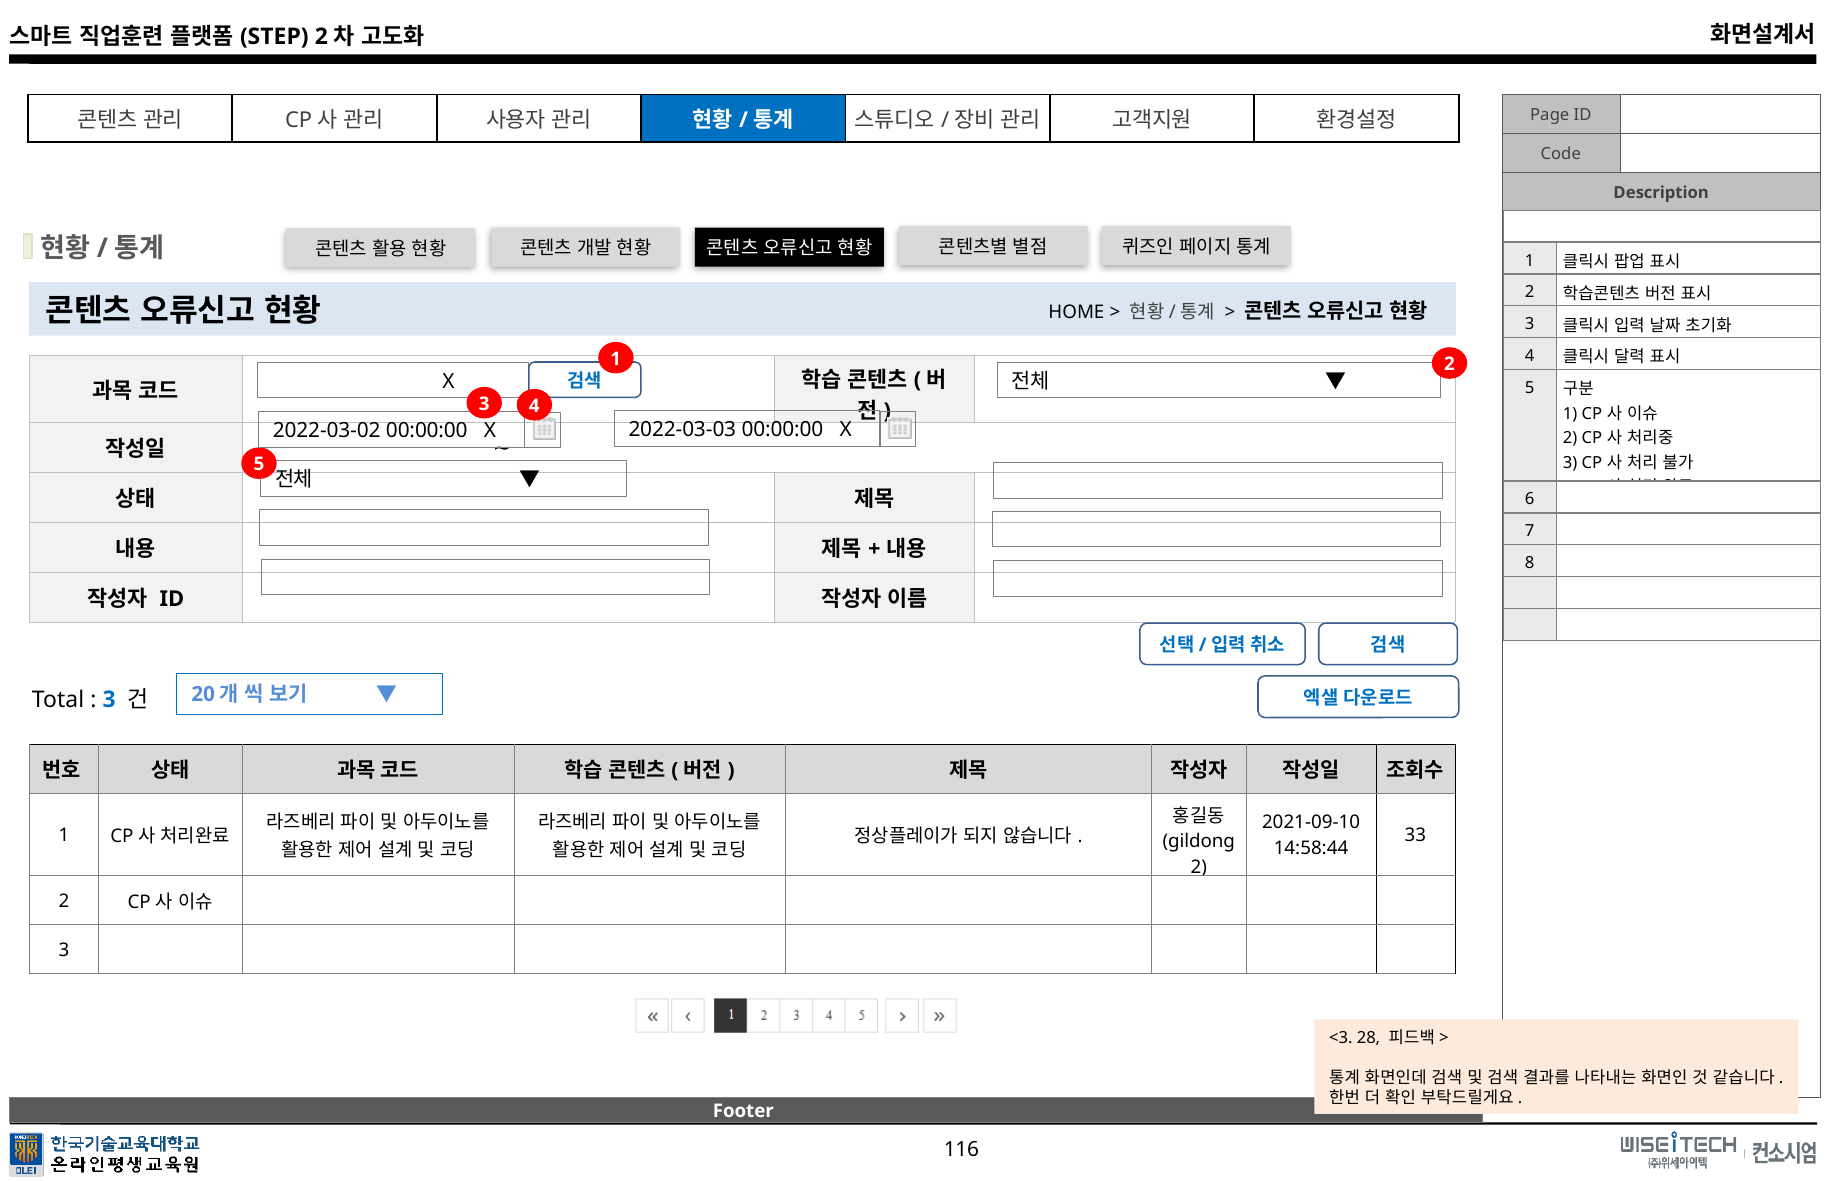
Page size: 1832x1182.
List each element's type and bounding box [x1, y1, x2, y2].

table_cell [1504, 482, 1556, 512]
text_box [991, 559, 1444, 598]
table_cell [30, 876, 98, 924]
table_cell [1504, 338, 1556, 369]
table_cell [786, 925, 1151, 973]
table_cell [30, 925, 98, 973]
table_cell [1247, 876, 1376, 924]
table_cell [243, 876, 514, 924]
picture [1612, 1125, 1821, 1178]
table_cell [30, 423, 242, 472]
table_cell [1557, 482, 1820, 512]
table_cell [243, 523, 774, 572]
table_cell [975, 573, 1455, 622]
table_header [30, 745, 98, 793]
table_cell [1504, 306, 1556, 337]
table_cell [243, 925, 514, 973]
table_cell [243, 573, 774, 622]
table_header [1504, 211, 1820, 241]
text_box [1102, 226, 1292, 266]
table_cell [1557, 577, 1820, 608]
table_cell [1504, 275, 1556, 305]
text_box [175, 671, 444, 716]
table_cell [99, 925, 242, 973]
picture [531, 417, 556, 440]
table_cell [243, 473, 774, 522]
table_header [1152, 745, 1246, 793]
table_cell [1247, 794, 1376, 875]
table_cell [1557, 275, 1820, 305]
text_box [491, 227, 681, 267]
table_cell [1557, 338, 1820, 369]
table_cell [1504, 514, 1556, 544]
text_box [991, 461, 1444, 500]
text_box [990, 509, 1443, 549]
text_box [286, 228, 476, 268]
table_header [786, 745, 1151, 793]
picture [887, 416, 912, 440]
text_box [898, 226, 1088, 266]
table_cell [786, 876, 1151, 924]
table_cell [975, 523, 1455, 572]
table_header [550, 356, 774, 422]
table_cell [775, 523, 974, 572]
table_cell [1557, 243, 1820, 273]
table_header [1377, 745, 1455, 793]
text_box [995, 348, 1466, 399]
table_cell [1557, 306, 1820, 337]
text_box [29, 282, 1456, 336]
table_header [243, 745, 514, 793]
table_cell [1504, 370, 1556, 480]
table_cell [1557, 370, 1820, 480]
table_header [99, 745, 242, 793]
table_cell [1557, 514, 1820, 544]
table_header [500, 399, 519, 409]
table_header [243, 356, 599, 422]
text_box [259, 557, 712, 596]
table_cell [1152, 876, 1246, 924]
table_cell [1557, 609, 1820, 640]
table_cell [775, 473, 974, 522]
text_box [1255, 673, 1461, 720]
text_box [31, 684, 149, 713]
table_cell [30, 523, 242, 572]
table_cell [30, 473, 242, 522]
table_cell [515, 876, 785, 924]
picture [0, 1126, 214, 1180]
text_box [7, 1019, 1799, 1124]
table_cell [1377, 794, 1455, 875]
text_box [1137, 620, 1308, 667]
table_cell [786, 794, 1151, 875]
table_cell [1557, 545, 1820, 576]
table_header [975, 356, 1455, 422]
table_cell [1504, 609, 1556, 640]
table_cell [515, 794, 785, 875]
table_header [1247, 745, 1376, 793]
table_cell [99, 794, 242, 875]
table_cell [1504, 545, 1556, 576]
table_cell [1377, 876, 1455, 924]
table_cell [515, 925, 785, 973]
table_header [515, 745, 785, 793]
table_cell [775, 573, 974, 622]
picture [628, 992, 960, 1036]
text_box [612, 409, 917, 449]
text_box [21, 222, 262, 272]
text_box [242, 343, 644, 498]
table_cell [1152, 794, 1246, 875]
table_cell [975, 473, 1455, 522]
table_cell [1377, 925, 1455, 973]
text_box [257, 507, 710, 547]
table_header [30, 356, 242, 422]
table_cell [30, 573, 242, 622]
table_header [775, 356, 974, 422]
table_cell [1504, 577, 1556, 608]
table_cell [1247, 925, 1376, 973]
text_box [1316, 620, 1460, 667]
table_cell [99, 876, 242, 924]
table_cell [243, 794, 514, 875]
text_box [694, 227, 884, 267]
table_cell [30, 794, 98, 875]
table_cell [265, 423, 1455, 472]
table_cell [1504, 243, 1556, 273]
table_cell [243, 423, 257, 458]
table_cell [1152, 925, 1246, 973]
